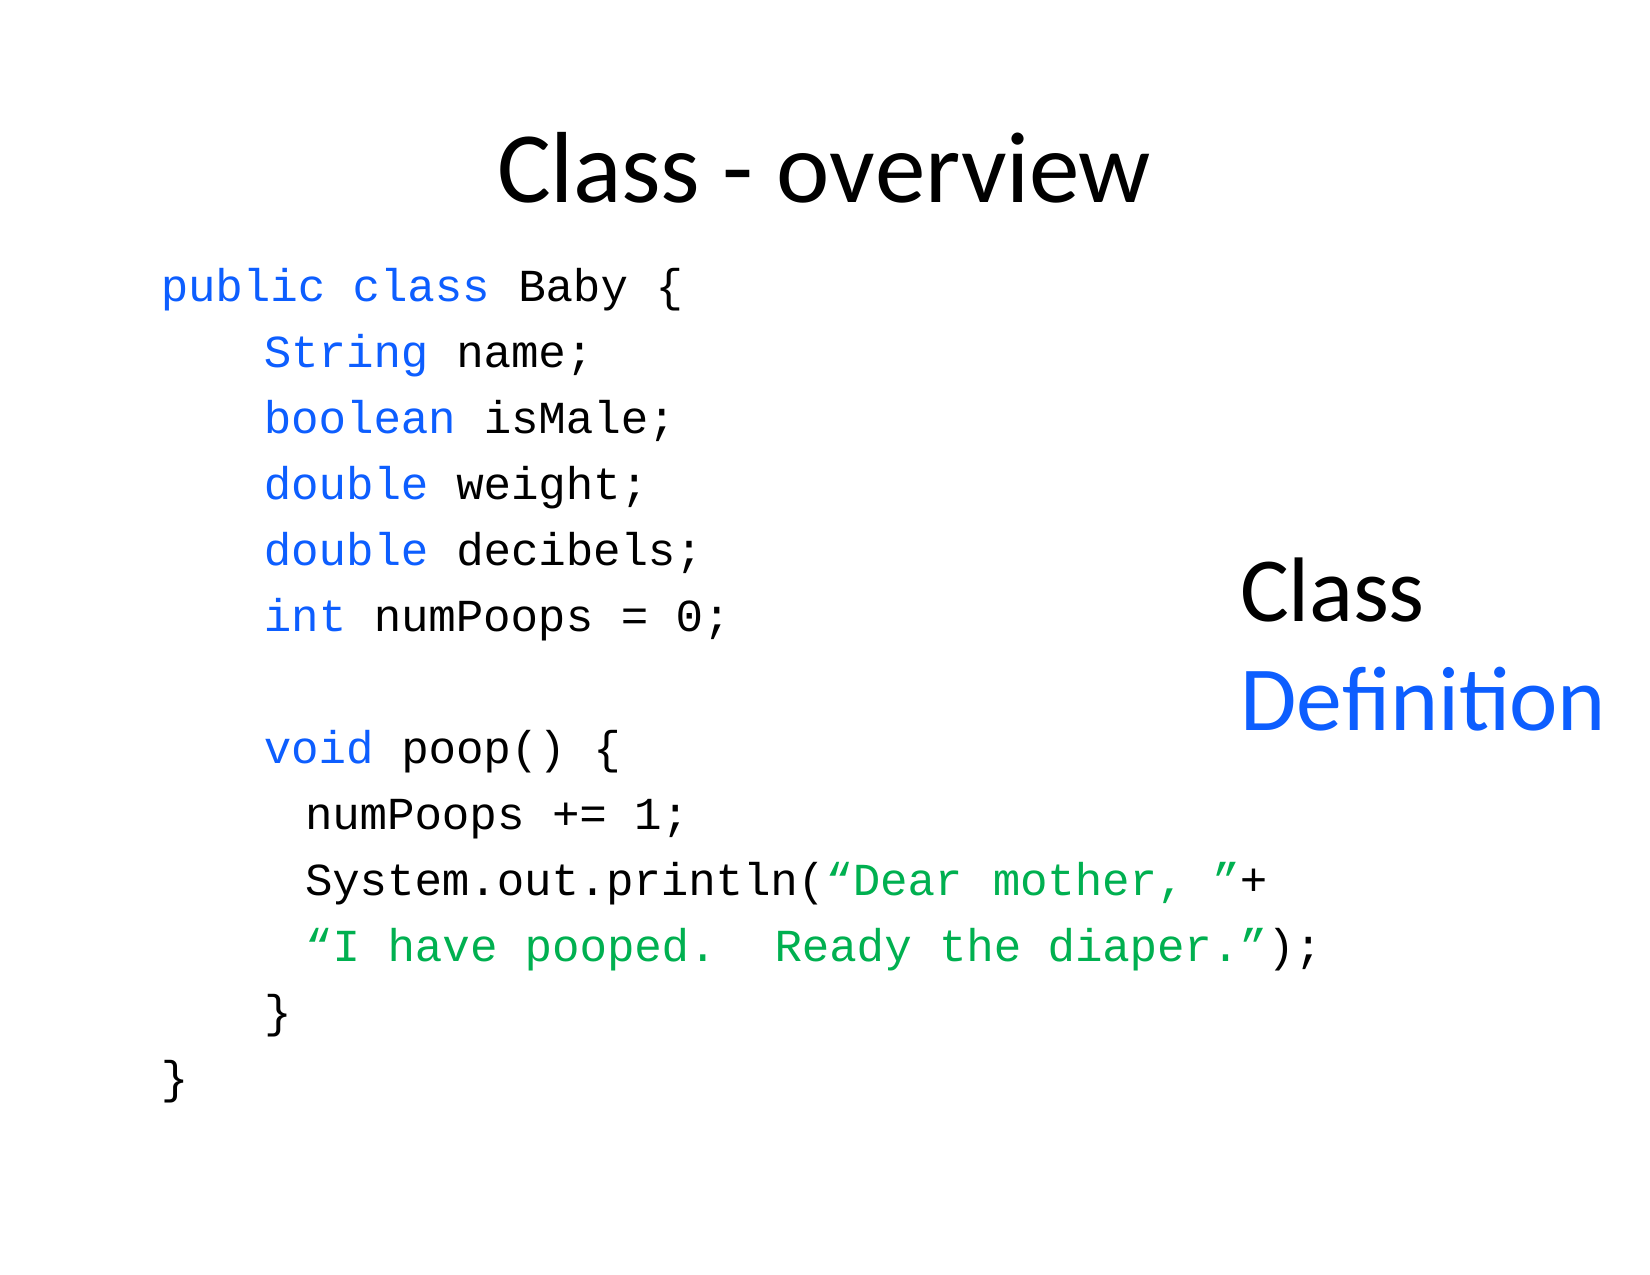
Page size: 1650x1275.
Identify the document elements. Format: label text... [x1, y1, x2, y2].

text_box Class Definition [1238, 530, 1610, 750]
text_box String boolean [261, 321, 454, 442]
text_box “I have pooped. Ready the [303, 915, 1023, 982]
text_box int numPoops = 0; [261, 585, 734, 652]
text_box Baby { [516, 255, 686, 320]
text_box void poop() { [261, 717, 624, 784]
text_box } } [158, 981, 294, 1114]
title Class - overview [206, 104, 1444, 223]
text_box numPoops += 1; System.out.println(“Dear [303, 783, 968, 915]
text_box diaper.”); [1045, 915, 1326, 982]
text_box public class [158, 255, 493, 322]
text_box name; isMale; [454, 321, 679, 442]
text_box double double [261, 442, 454, 585]
text_box weight; decibels; [454, 442, 775, 586]
text_box mother, ”+ [990, 849, 1271, 916]
